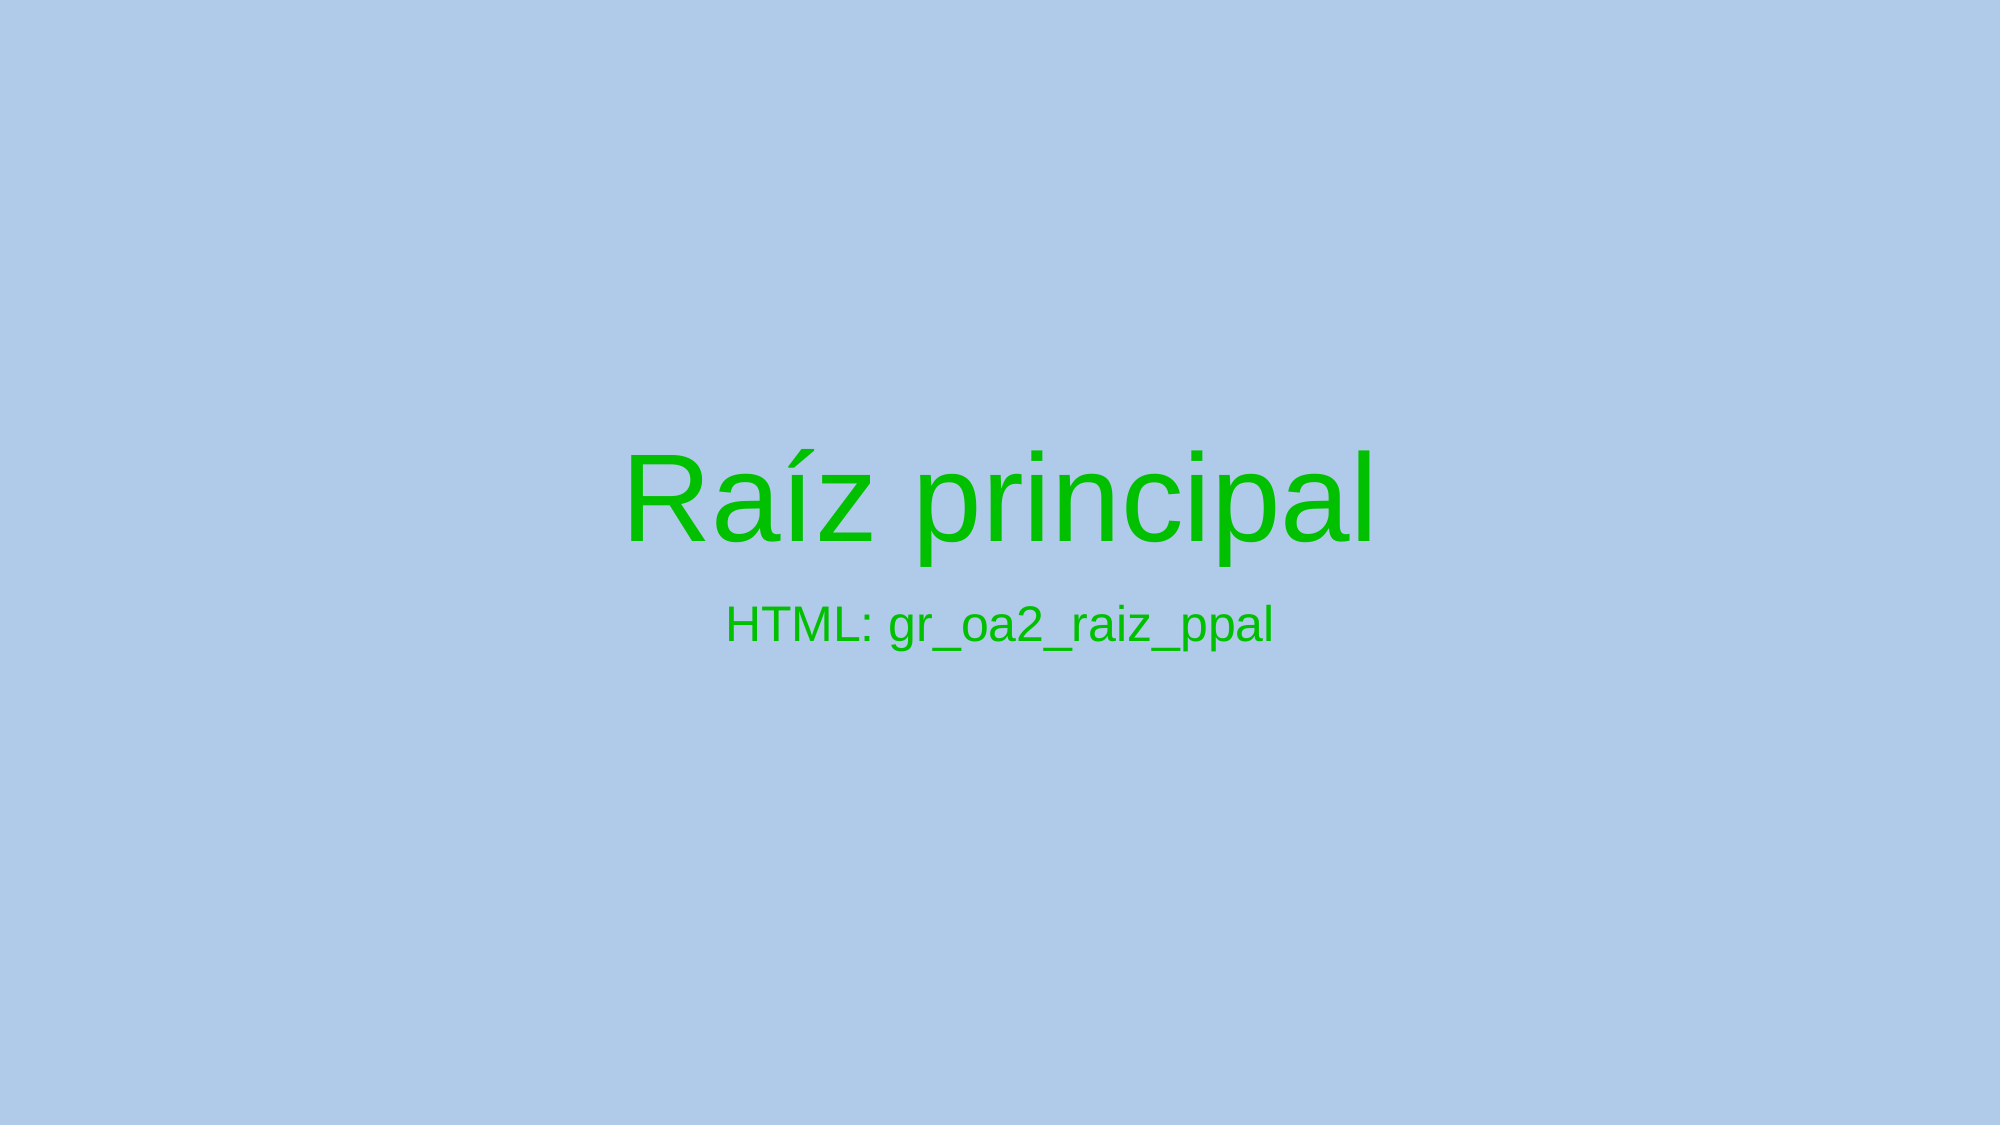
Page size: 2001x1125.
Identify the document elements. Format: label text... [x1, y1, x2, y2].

subtitle HTML: gr_oa2_raiz_ppal [249, 590, 1750, 863]
title Raíz principal [249, 184, 1750, 576]
